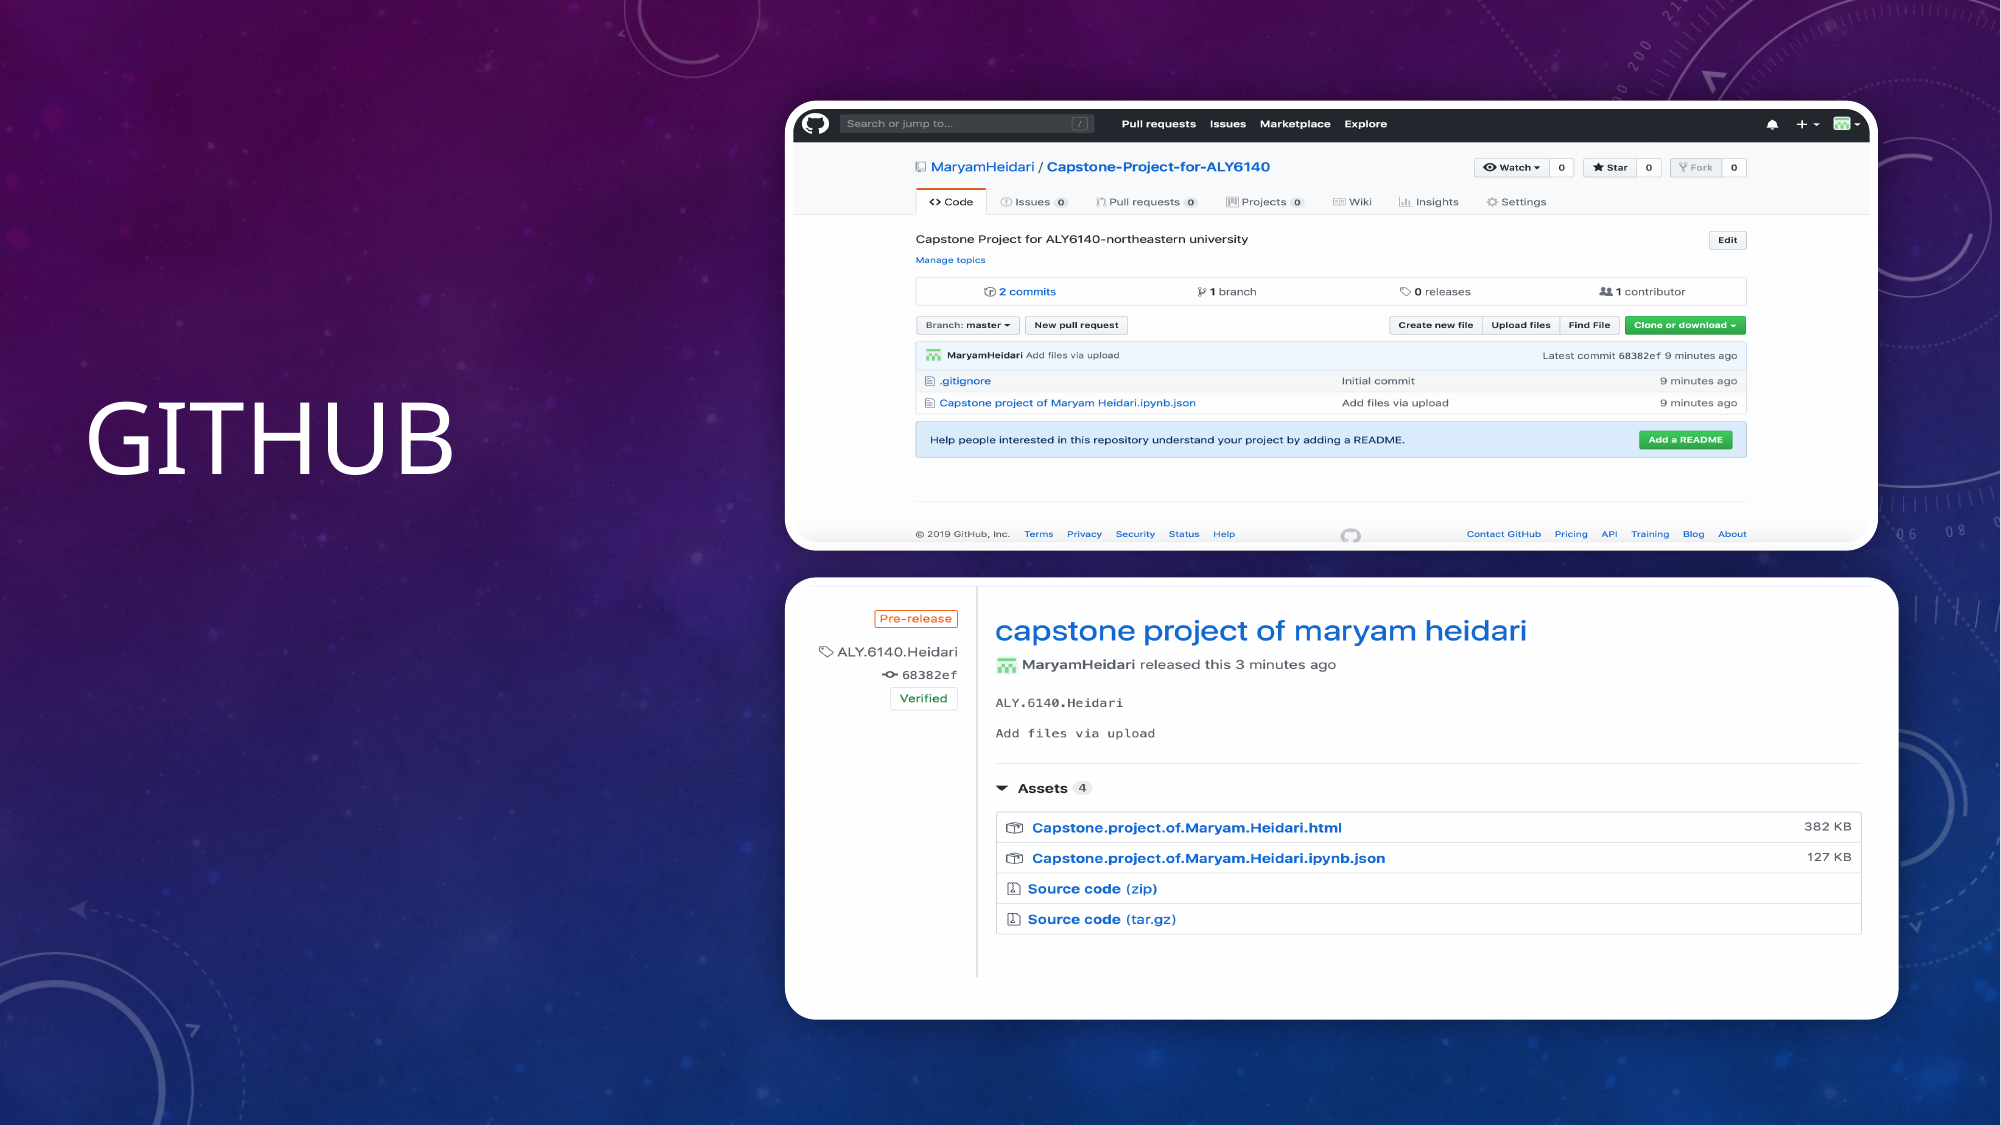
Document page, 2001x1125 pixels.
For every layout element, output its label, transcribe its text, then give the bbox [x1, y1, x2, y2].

picture [0, 0, 2001, 1125]
title Github [0, 75, 687, 502]
